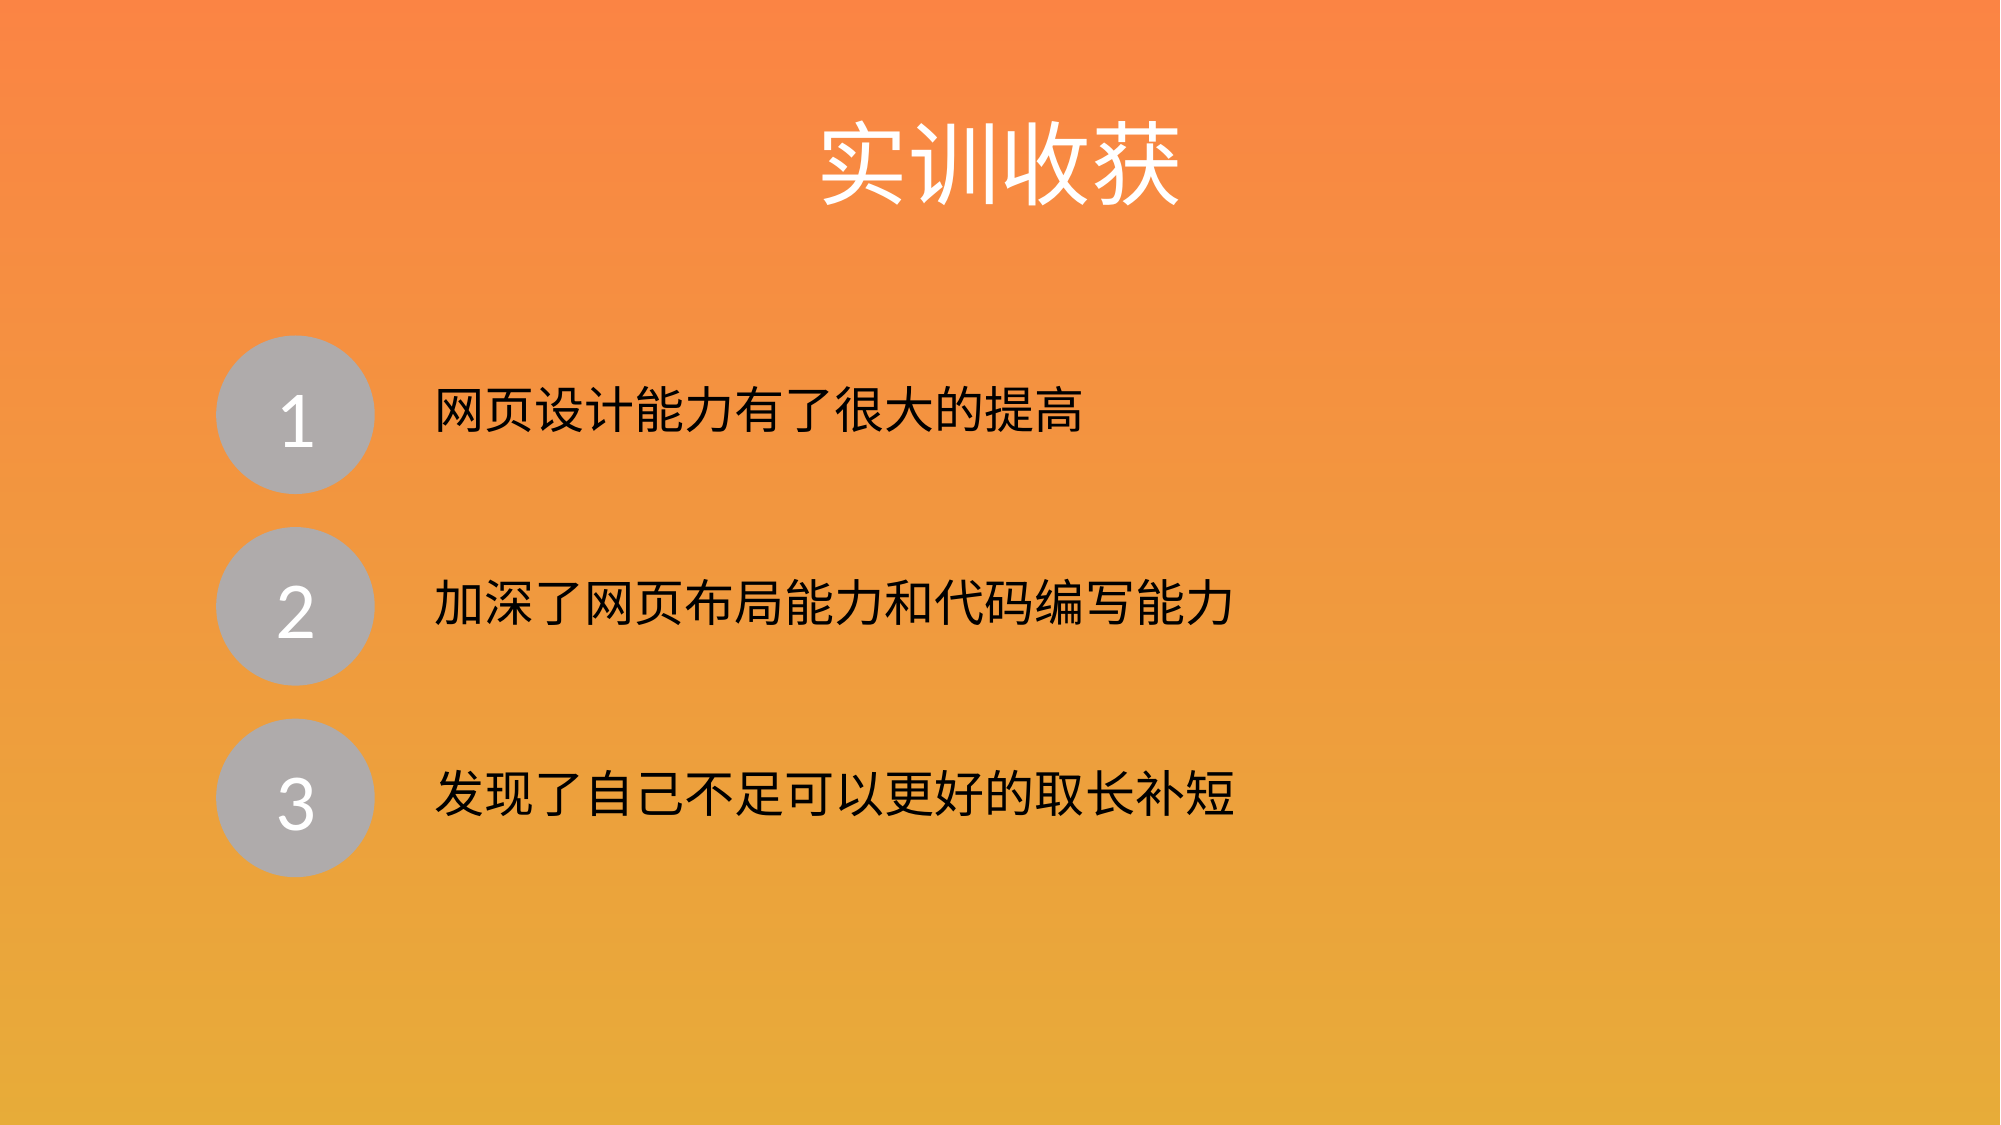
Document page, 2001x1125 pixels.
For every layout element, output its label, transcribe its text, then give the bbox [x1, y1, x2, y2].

text_box 实训收获 [137, 59, 1863, 278]
text_box 3 [215, 717, 376, 879]
text_box 1 [215, 334, 376, 496]
text_box 2 [215, 526, 376, 687]
text_box 网页设计能力有了很大的提高 [419, 331, 1824, 493]
text_box 加深了网页布局能力和代码编写能力 [419, 525, 1824, 686]
text_box 发现了自己不足可以更好的取长补短 [419, 715, 1824, 877]
